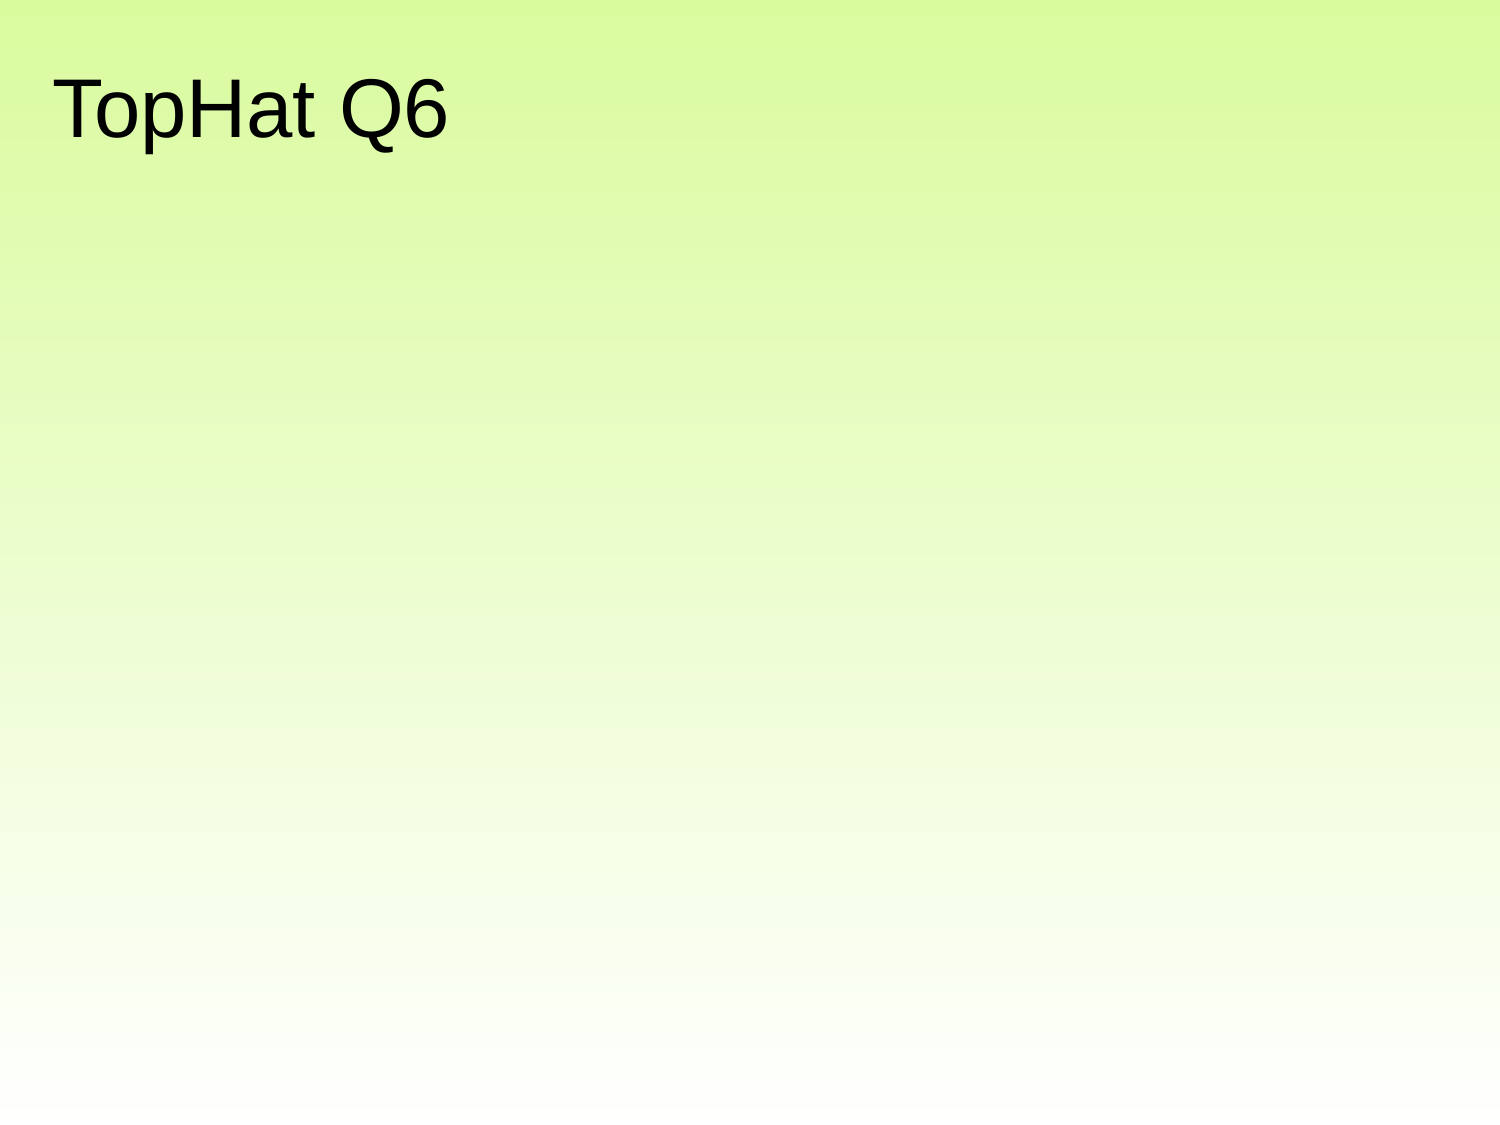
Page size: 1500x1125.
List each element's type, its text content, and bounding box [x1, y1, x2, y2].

title TopHat Q6 [37, 45, 1463, 163]
